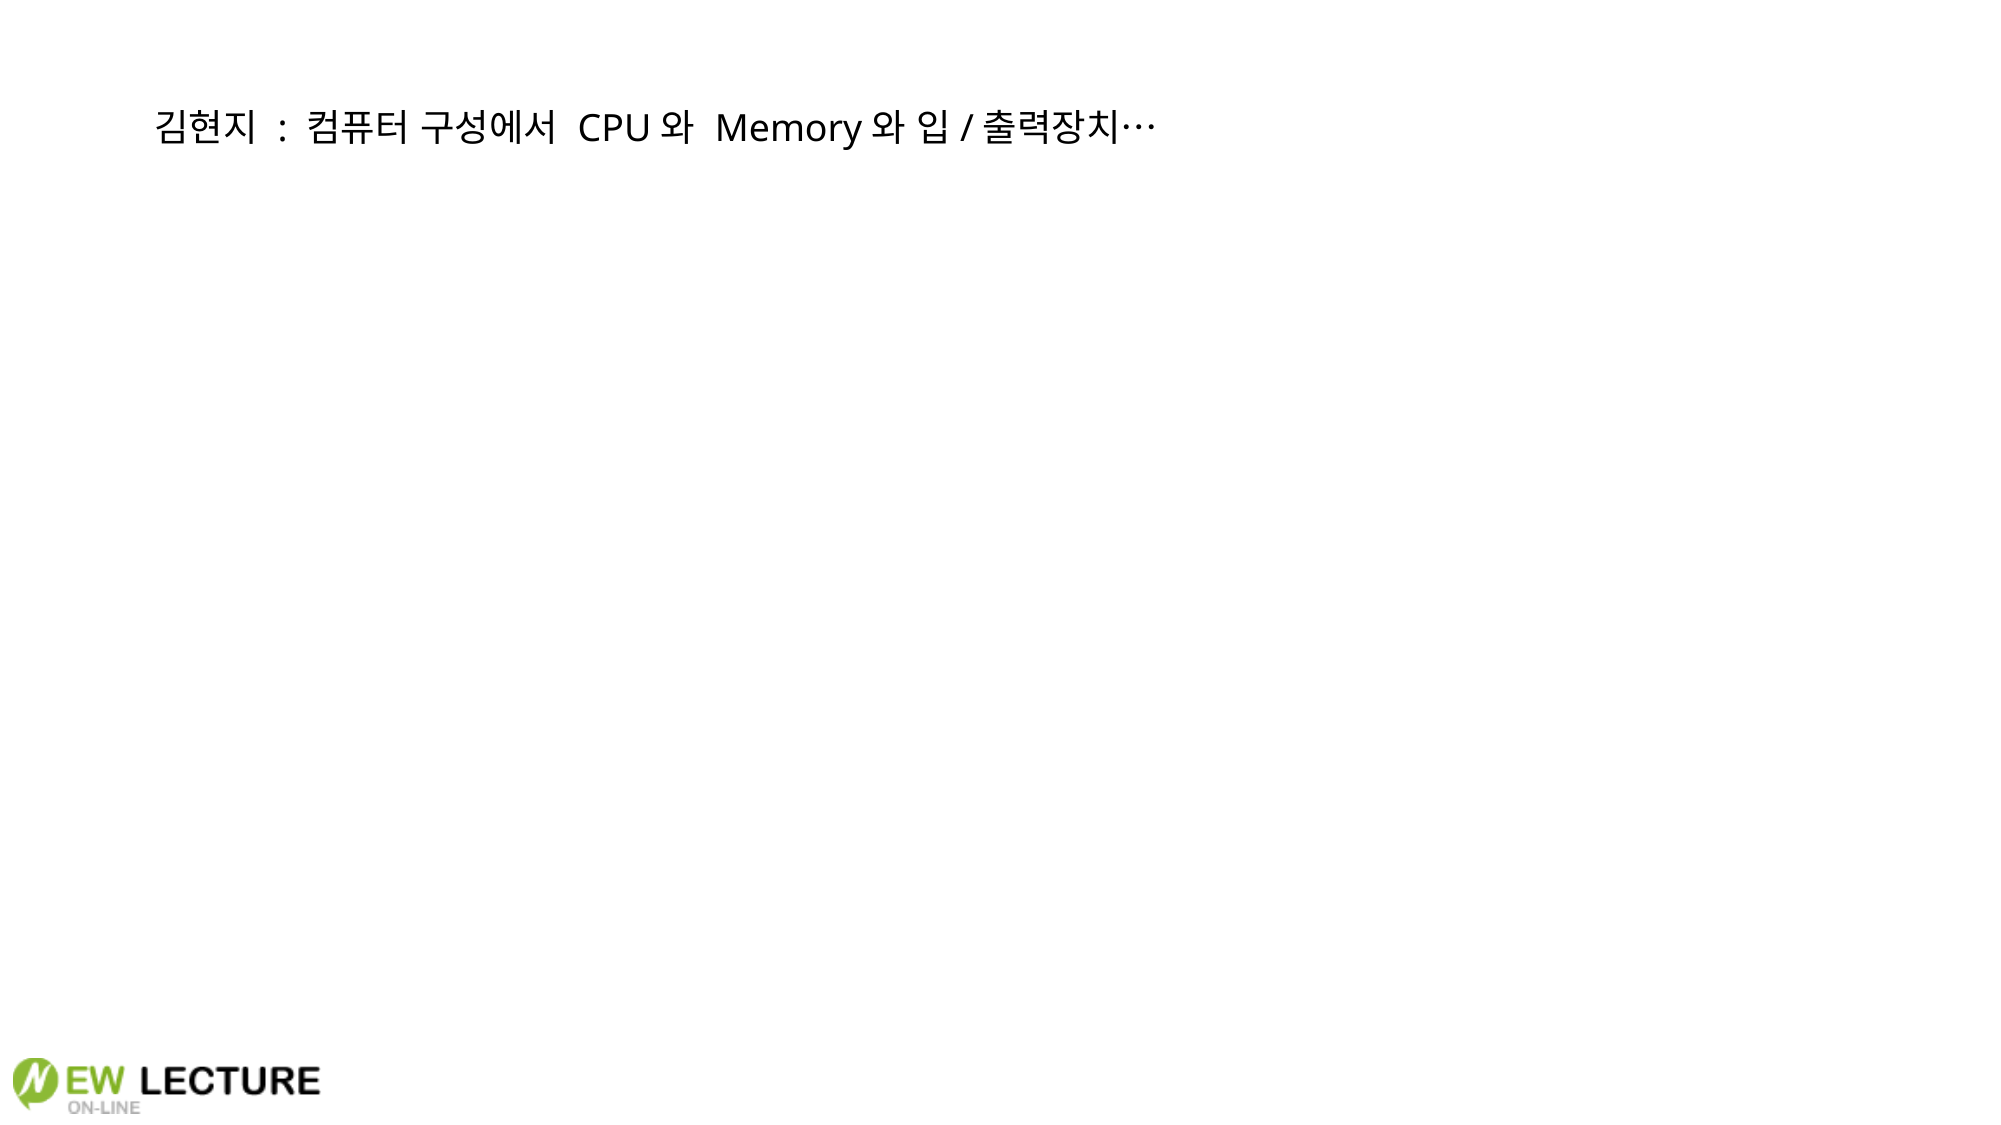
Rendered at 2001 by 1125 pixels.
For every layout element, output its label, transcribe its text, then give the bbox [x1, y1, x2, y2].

picture [13, 1058, 323, 1114]
text_box 김현지 : 컴퓨터 구성에서 CPU와 Memory와 입/출력장치… [139, 96, 1174, 157]
